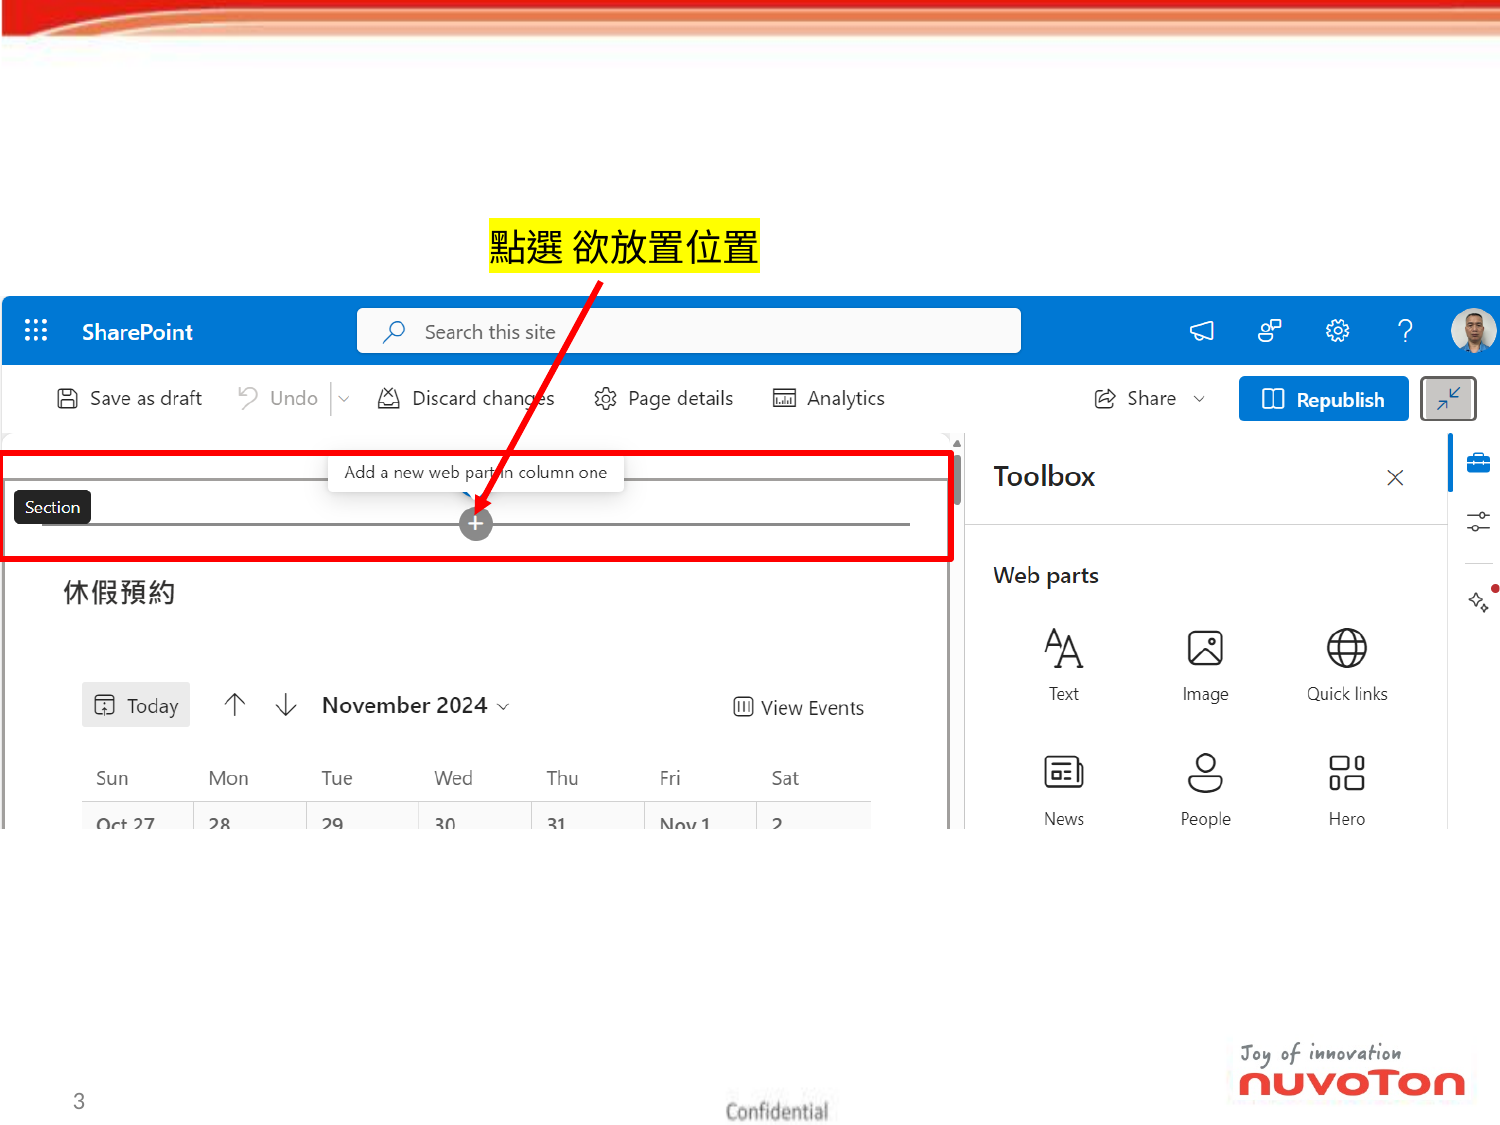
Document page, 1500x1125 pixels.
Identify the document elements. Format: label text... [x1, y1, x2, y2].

slide_number 2 [0, 1069, 160, 1125]
picture [0, 0, 1500, 1125]
text_box 點選 欲放置位置 [474, 216, 836, 277]
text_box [474, 281, 602, 516]
